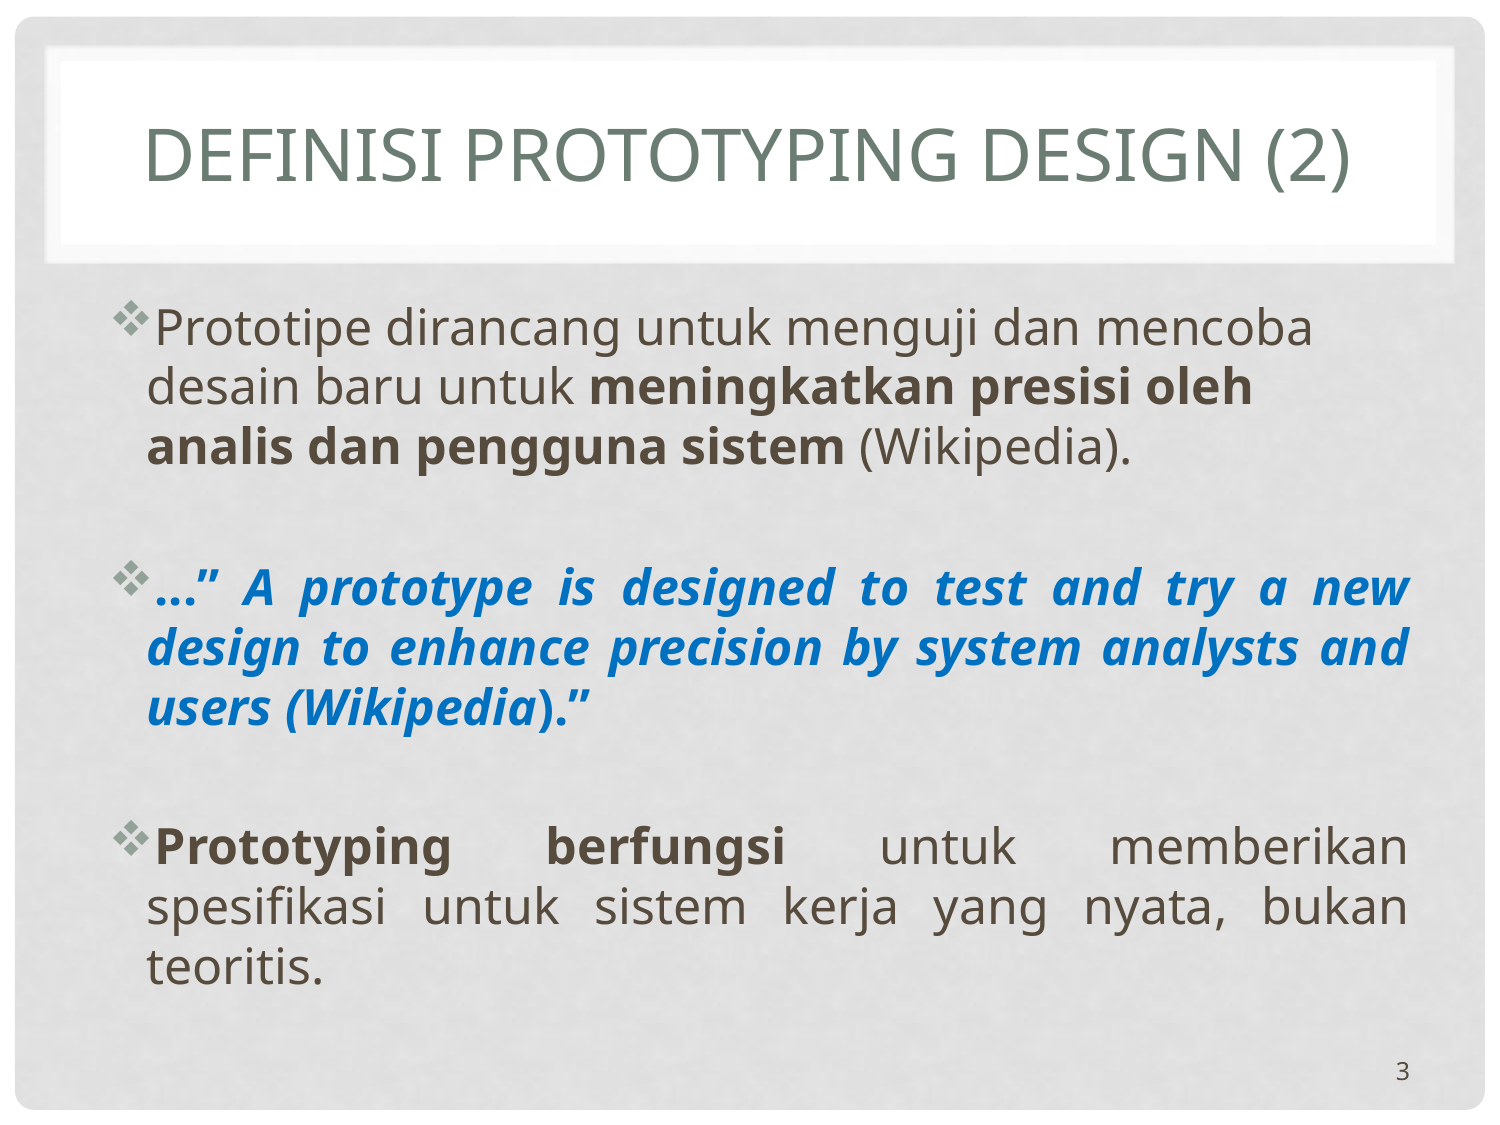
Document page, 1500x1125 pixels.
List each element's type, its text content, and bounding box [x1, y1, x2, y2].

title Definisi prototyping design (2) [69, 66, 1425, 238]
list Prototipe dirancang untuk menguji dan mencoba desain baru untuk meningkatkan presisi oleh analis dan pengguna sistem (Wikipedia). ...” A prototype is designed to test and try a new design to enhance precision by system analysts and users (Wikipedia).” Prototyping berfungsi untuk memberikan spesifikasi untuk sistem kerja yang nyata, bukan teoritis. [75, 287, 1425, 1005]
slide_number 3 [1074, 1042, 1425, 1103]
